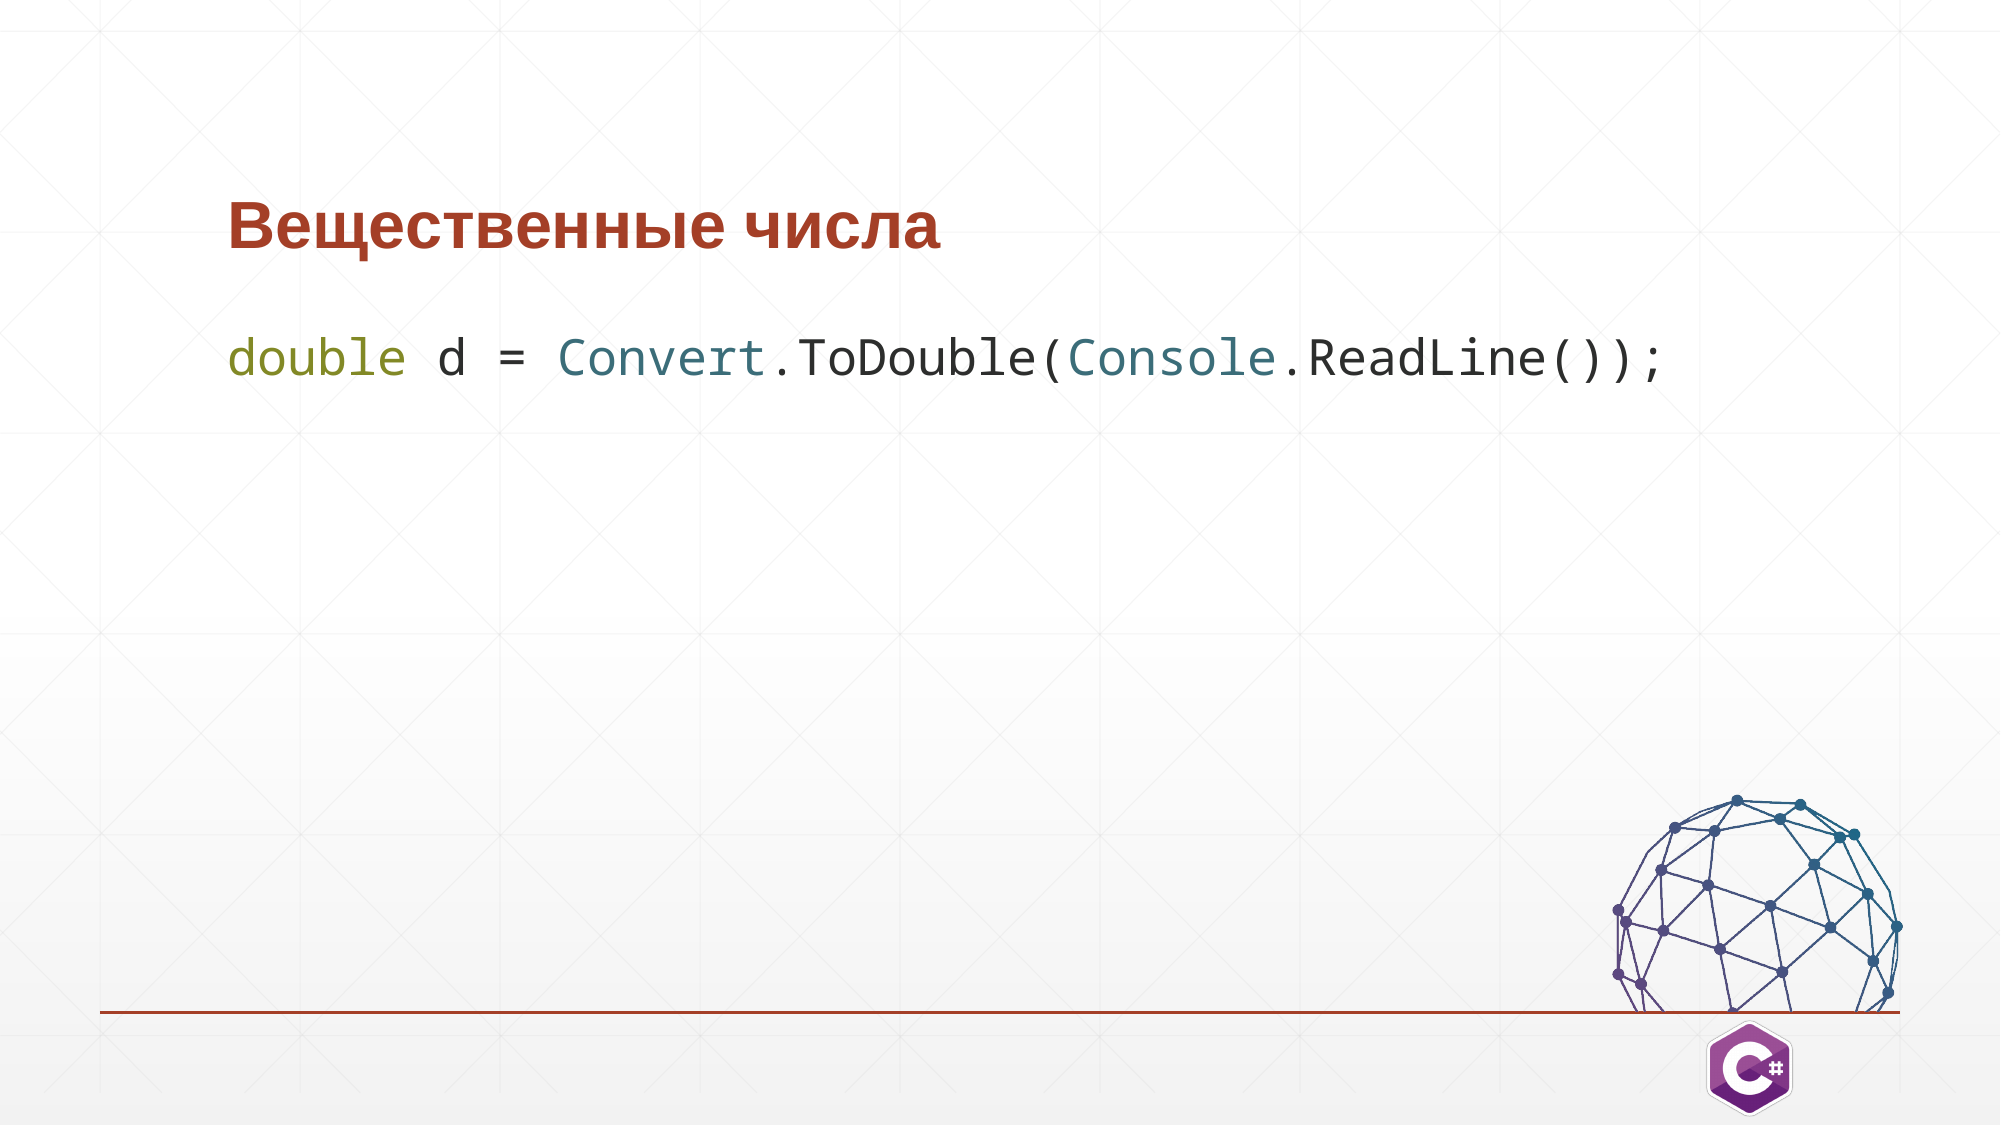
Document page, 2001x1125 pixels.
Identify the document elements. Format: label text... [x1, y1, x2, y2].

list double d = Convert.ToDouble(Console.ReadLine()); [212, 324, 1788, 950]
picture [1611, 793, 1904, 1012]
picture [1698, 1017, 1801, 1120]
title Вещественные числа [212, 82, 1788, 271]
